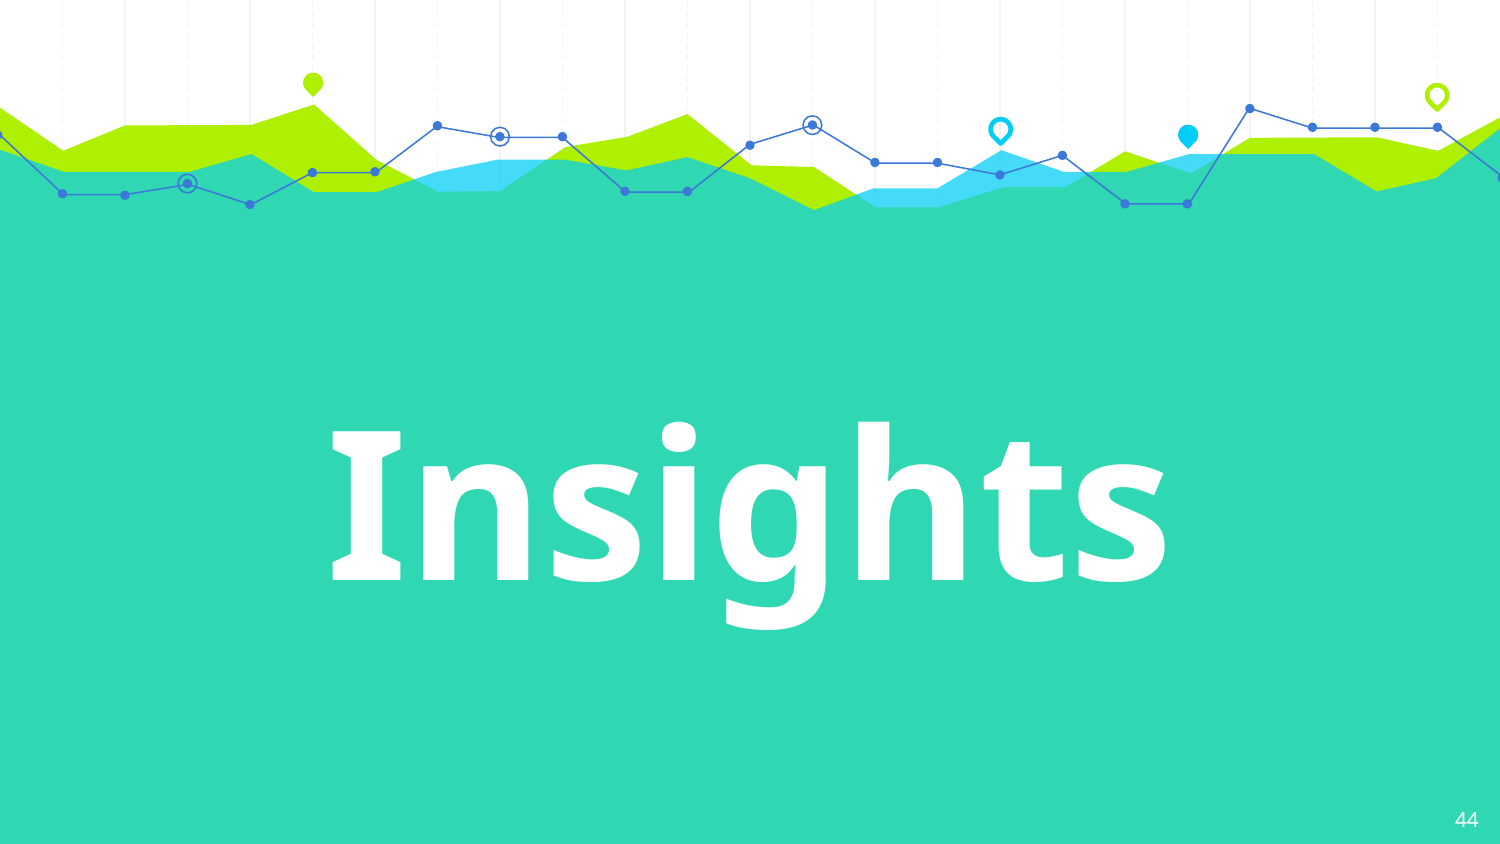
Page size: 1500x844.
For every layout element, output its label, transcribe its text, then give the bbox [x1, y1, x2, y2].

slide_number 44 [1403, 791, 1494, 844]
title Insights [112, 447, 1388, 638]
